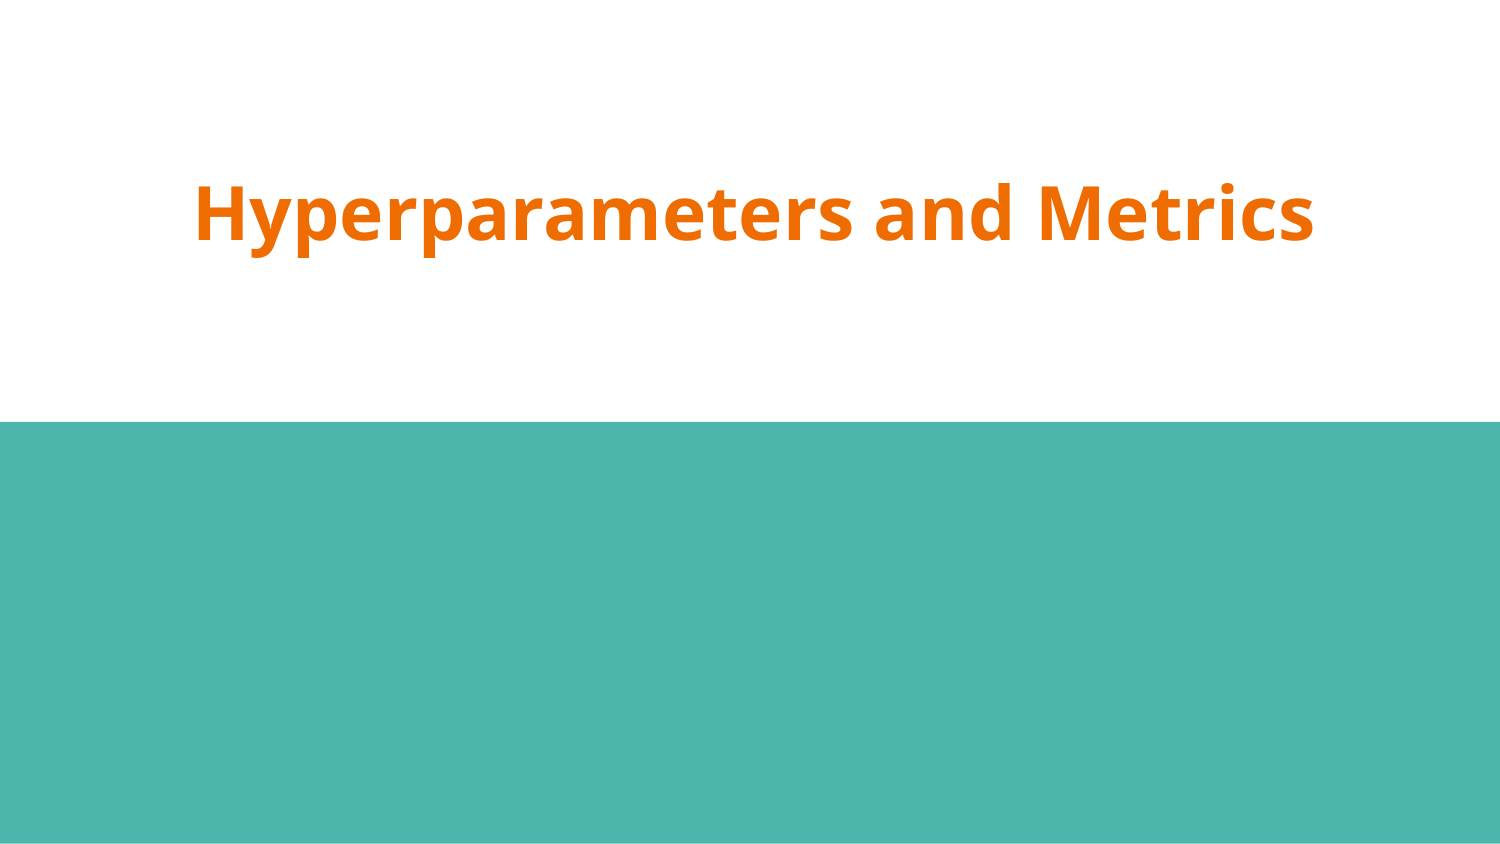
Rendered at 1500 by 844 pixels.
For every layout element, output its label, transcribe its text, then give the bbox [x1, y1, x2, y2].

title Hyperparameters and Metrics [51, 133, 1458, 289]
